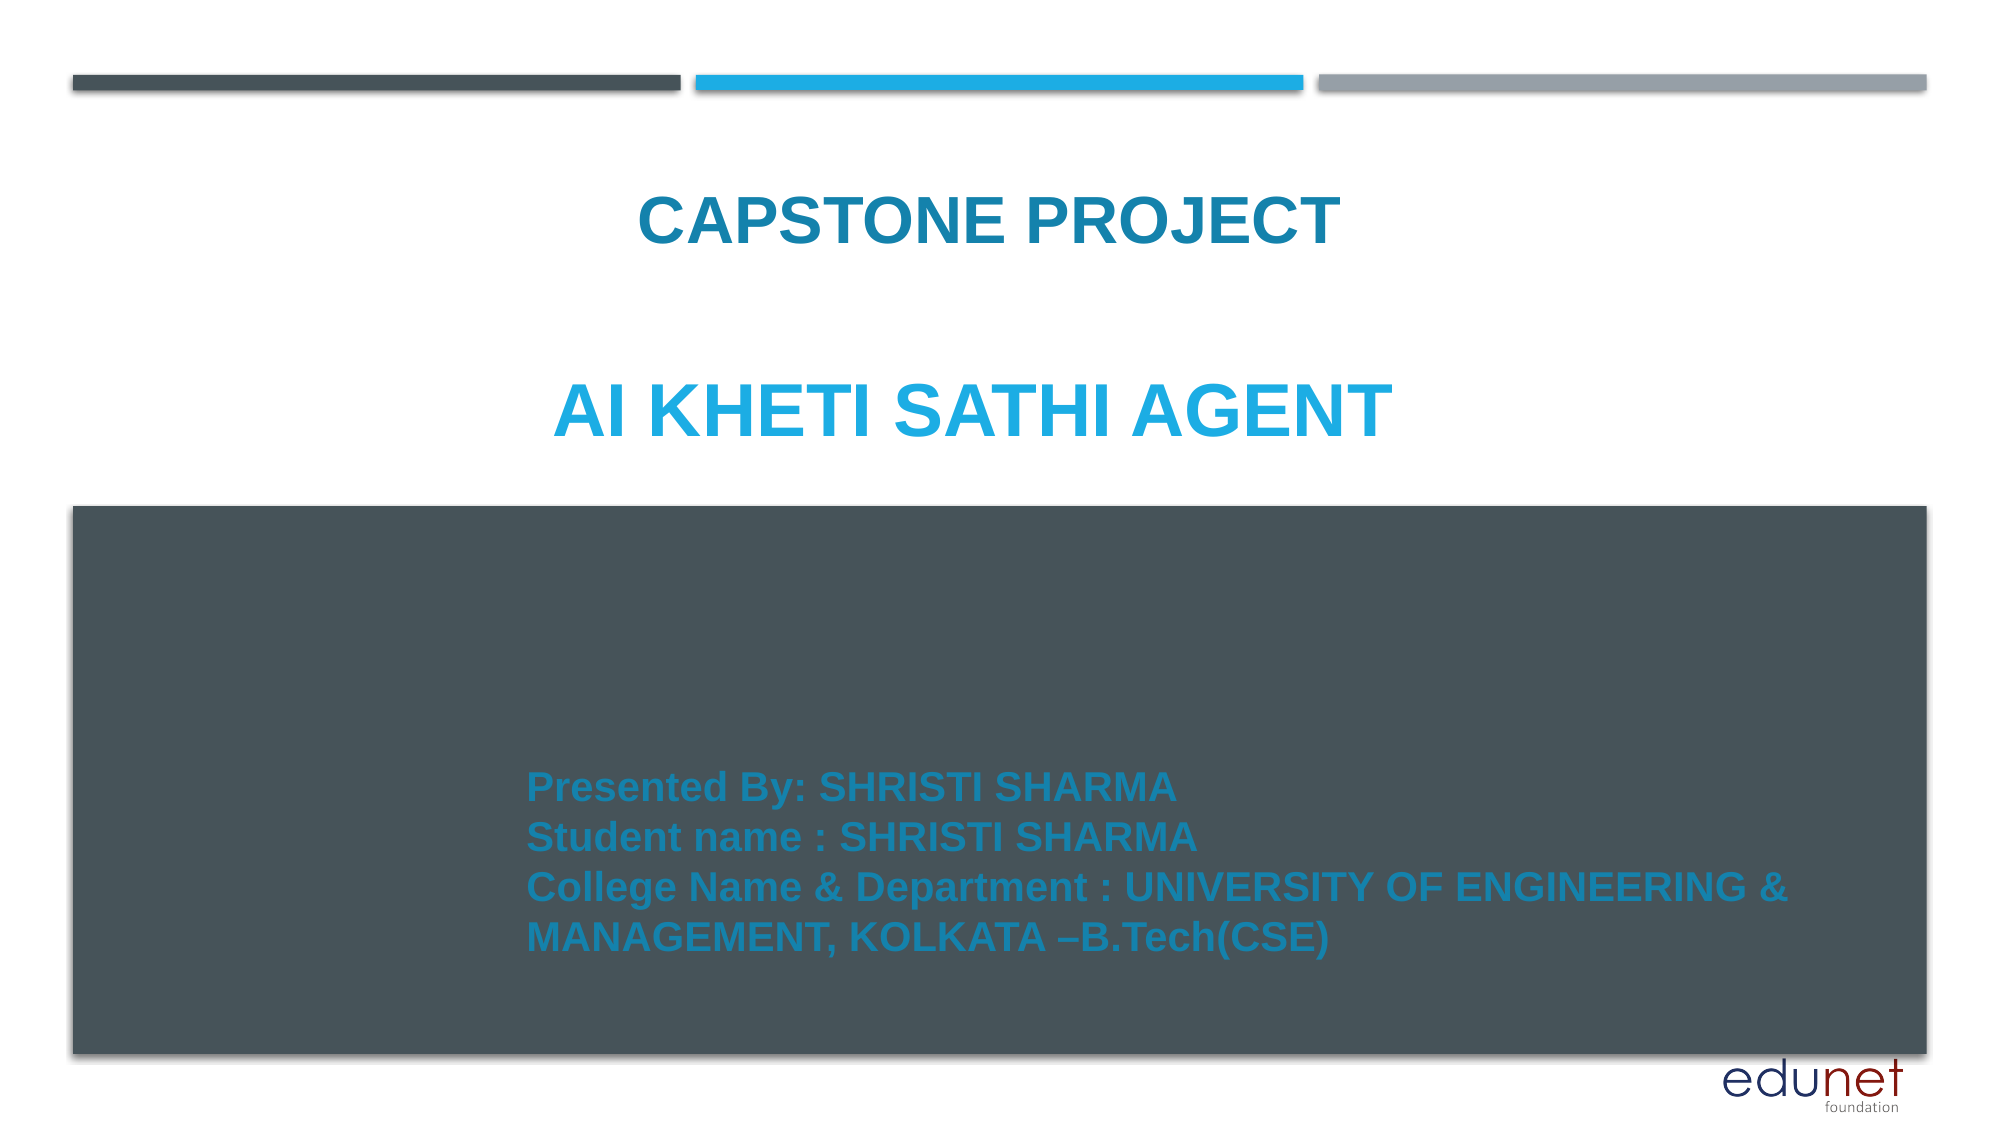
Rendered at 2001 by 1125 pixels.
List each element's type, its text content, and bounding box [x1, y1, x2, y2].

picture [1719, 1056, 1905, 1116]
text_box Presented By: SHRISTI SHARMA Student name : SHRISTI SHARMA College Name & Department : UNIVERSITY OF ENGINEERING & MANAGEMENT, KOLKATA –B.Tech(CSE) [511, 752, 1821, 1018]
title AI KHETI SATHI agent [222, 298, 1723, 460]
text_box CAPSTONE PROJECT [0, 169, 2000, 265]
